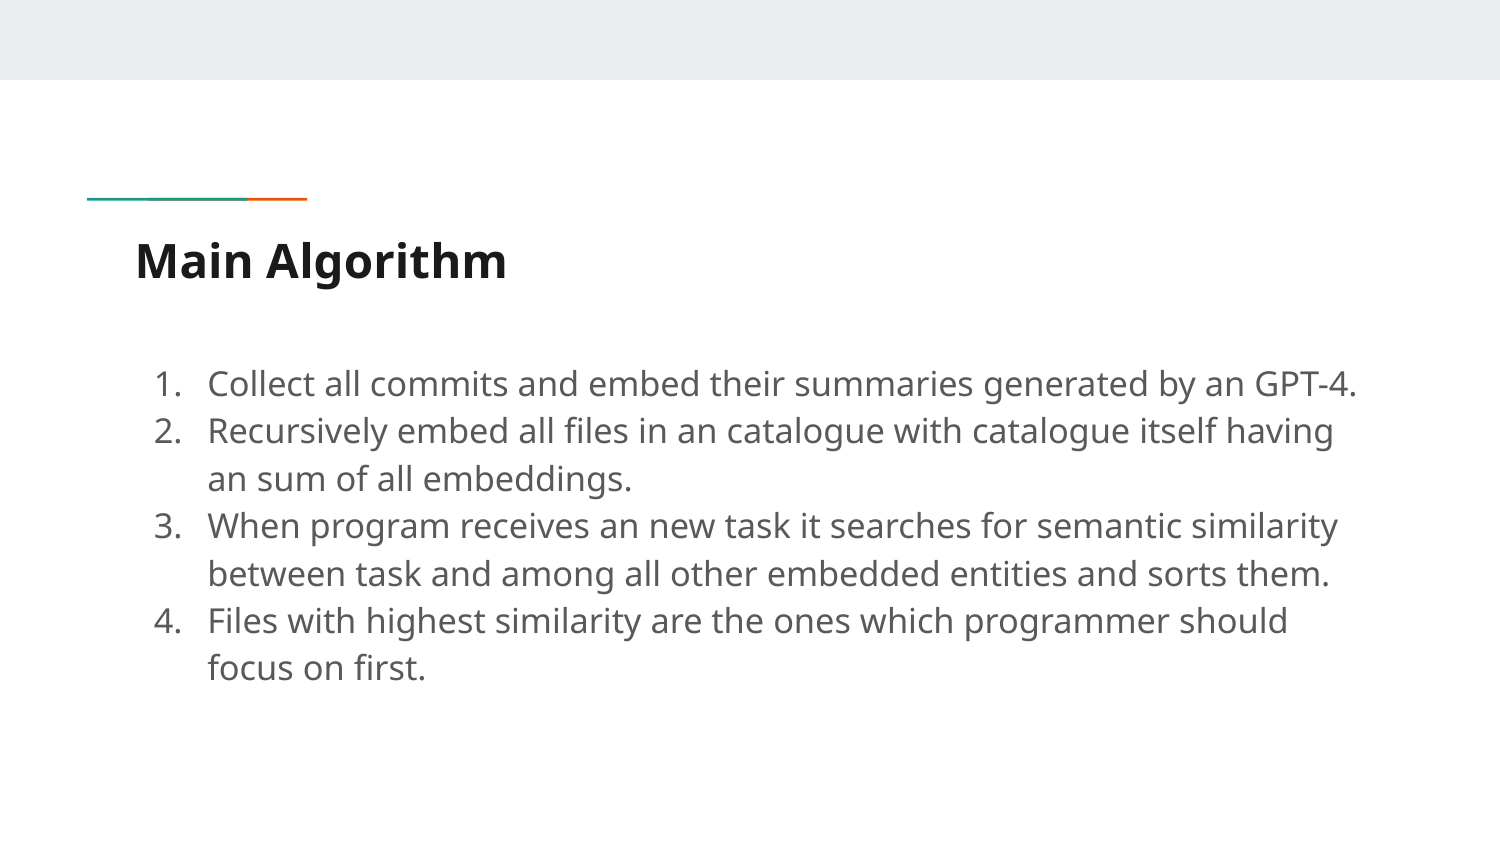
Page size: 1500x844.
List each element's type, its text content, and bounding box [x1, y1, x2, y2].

list Collect all commits and embed their summaries generated by an GPT-4. Recursively embed all files in an catalogue with catalogue itself having an sum of all embeddings. When program receives an new task it searches for semantic similarity between task and among all other embedded entities and sorts them. Files with highest similarity are the ones which programmer should focus on first. [119, 341, 1381, 712]
title Main Algorithm [119, 216, 1381, 305]
